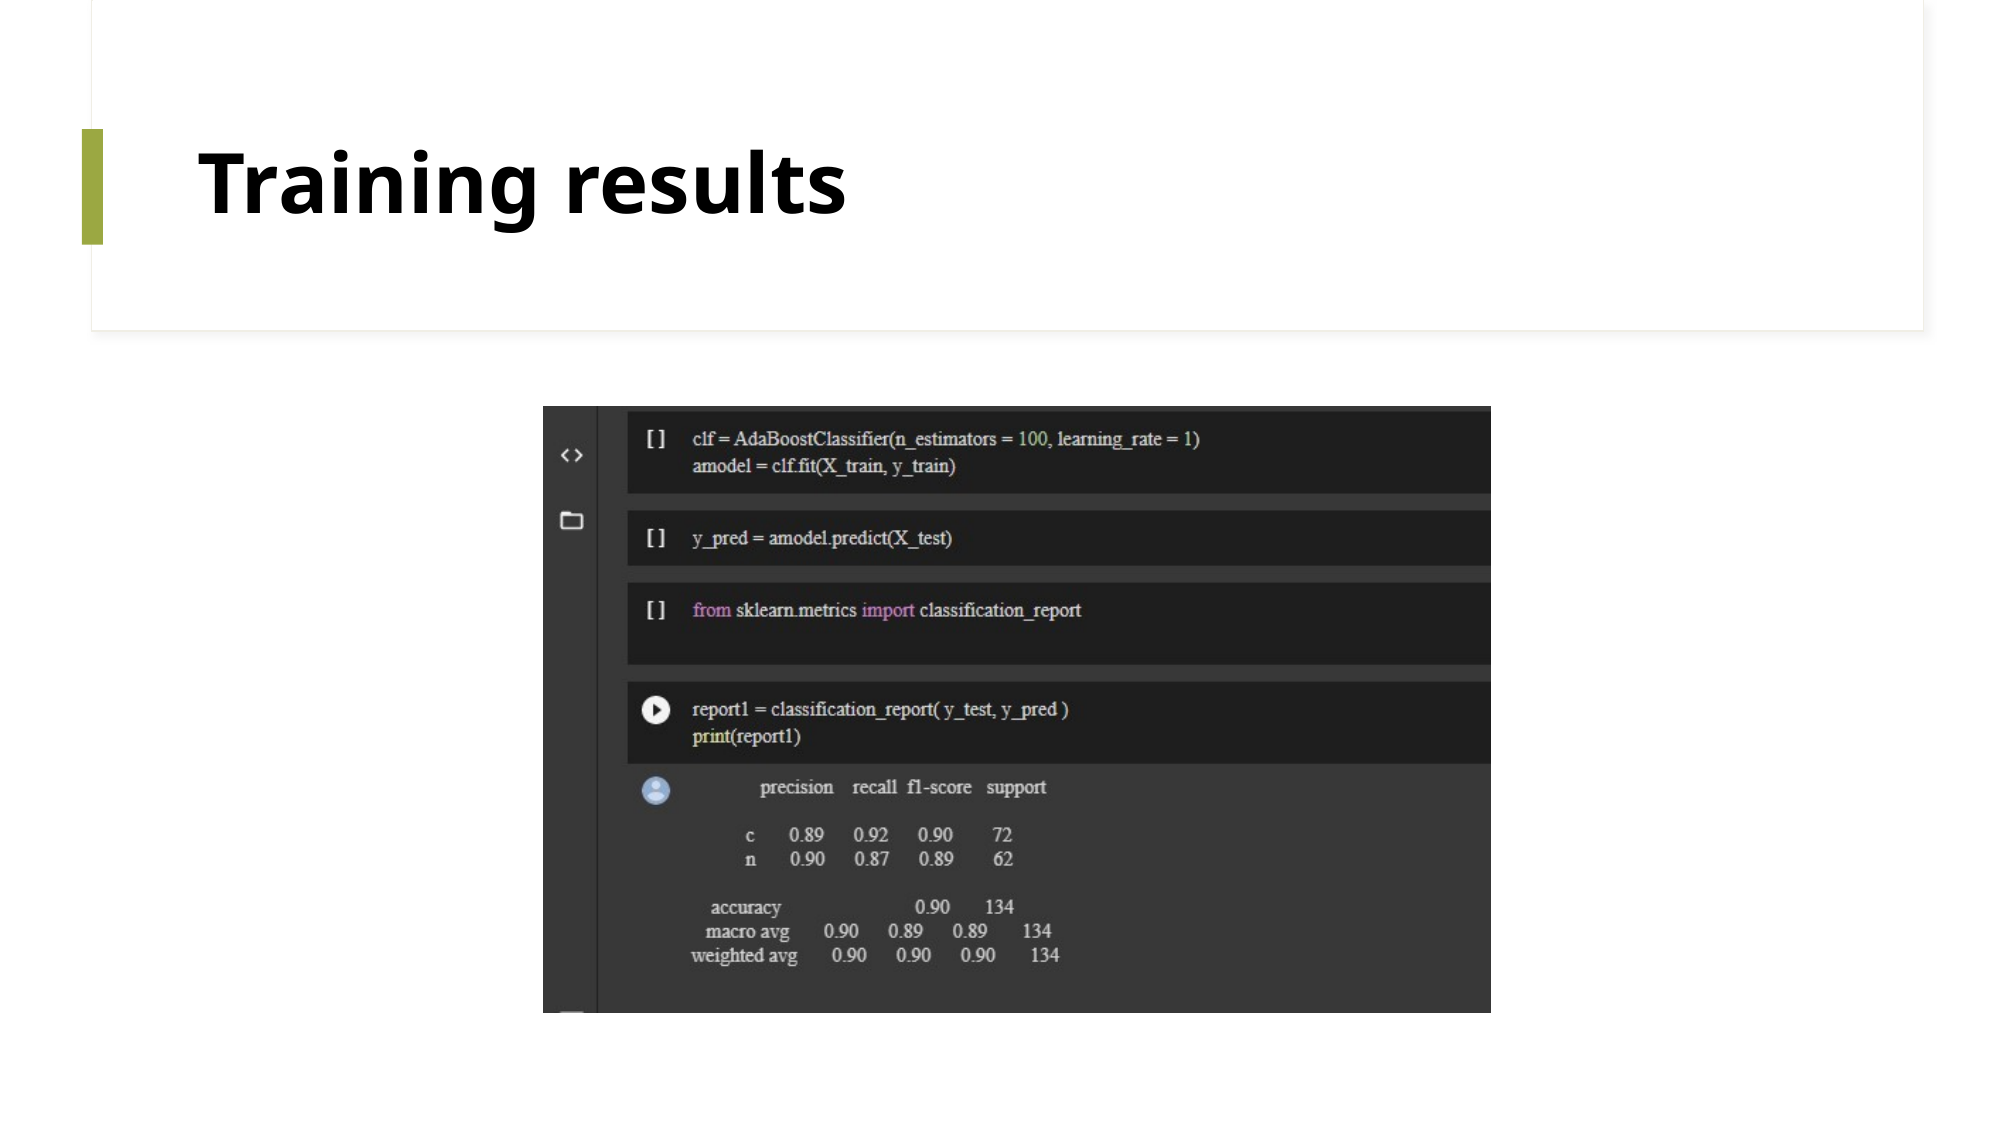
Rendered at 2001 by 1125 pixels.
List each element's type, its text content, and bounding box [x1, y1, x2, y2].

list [543, 406, 1491, 1013]
title Training results [183, 90, 1851, 284]
